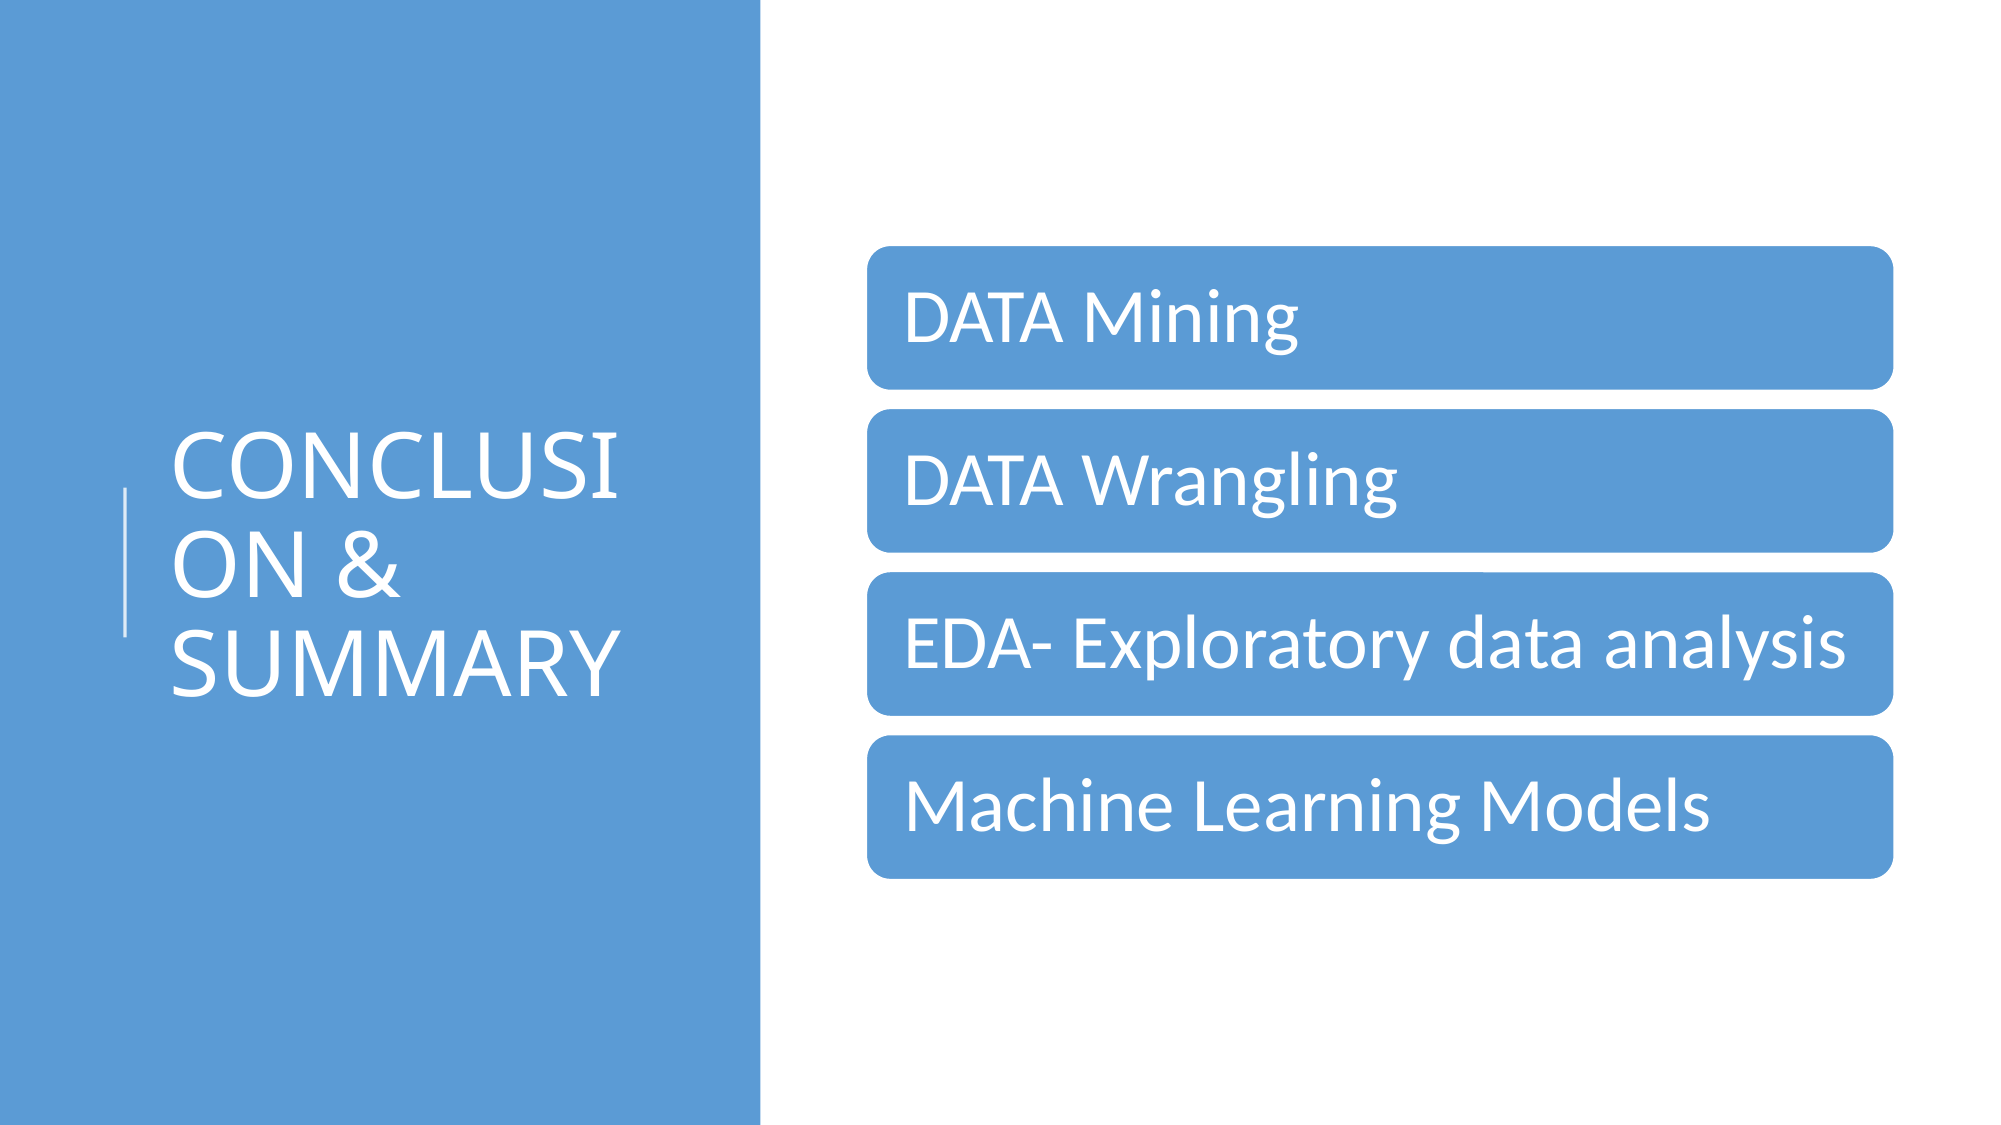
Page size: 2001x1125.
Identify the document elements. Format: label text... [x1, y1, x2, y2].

text_box [0, 0, 761, 1125]
title CONCLUSION & SUMMARY [154, 116, 708, 1020]
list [866, 105, 1895, 1020]
